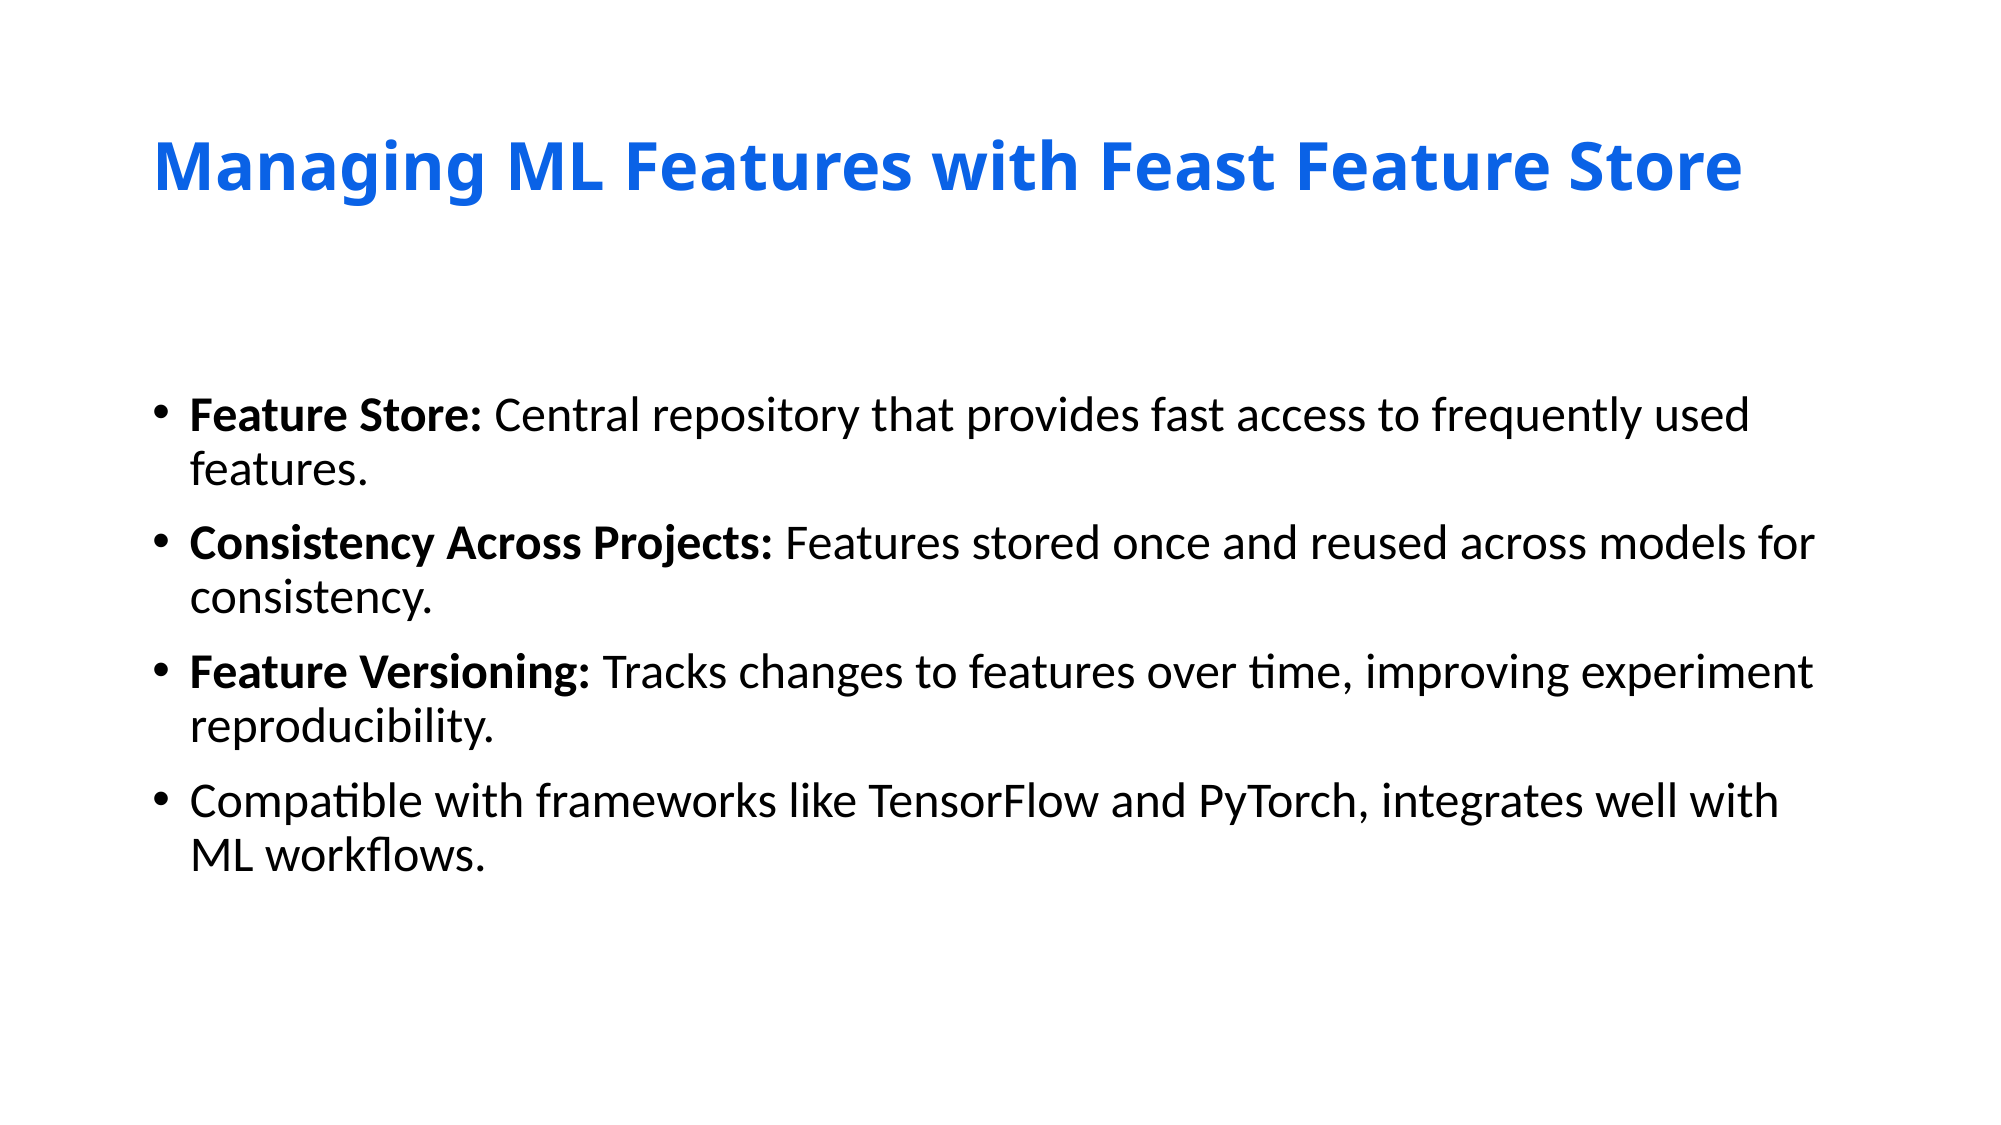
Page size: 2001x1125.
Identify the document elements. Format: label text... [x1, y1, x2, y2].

title Managing ML Features with Feast Feature Store [137, 59, 1863, 278]
list Feature Store: Central repository that provides fast access to frequently used features. Consistency Across Projects: Features stored once and reused across models for consistency. Feature Versioning: Tracks changes to features over time, improving experiment reproducibility. Compatible with frameworks like TensorFlow and PyTorch, integrates well with ML workflows. [137, 299, 1863, 1014]
